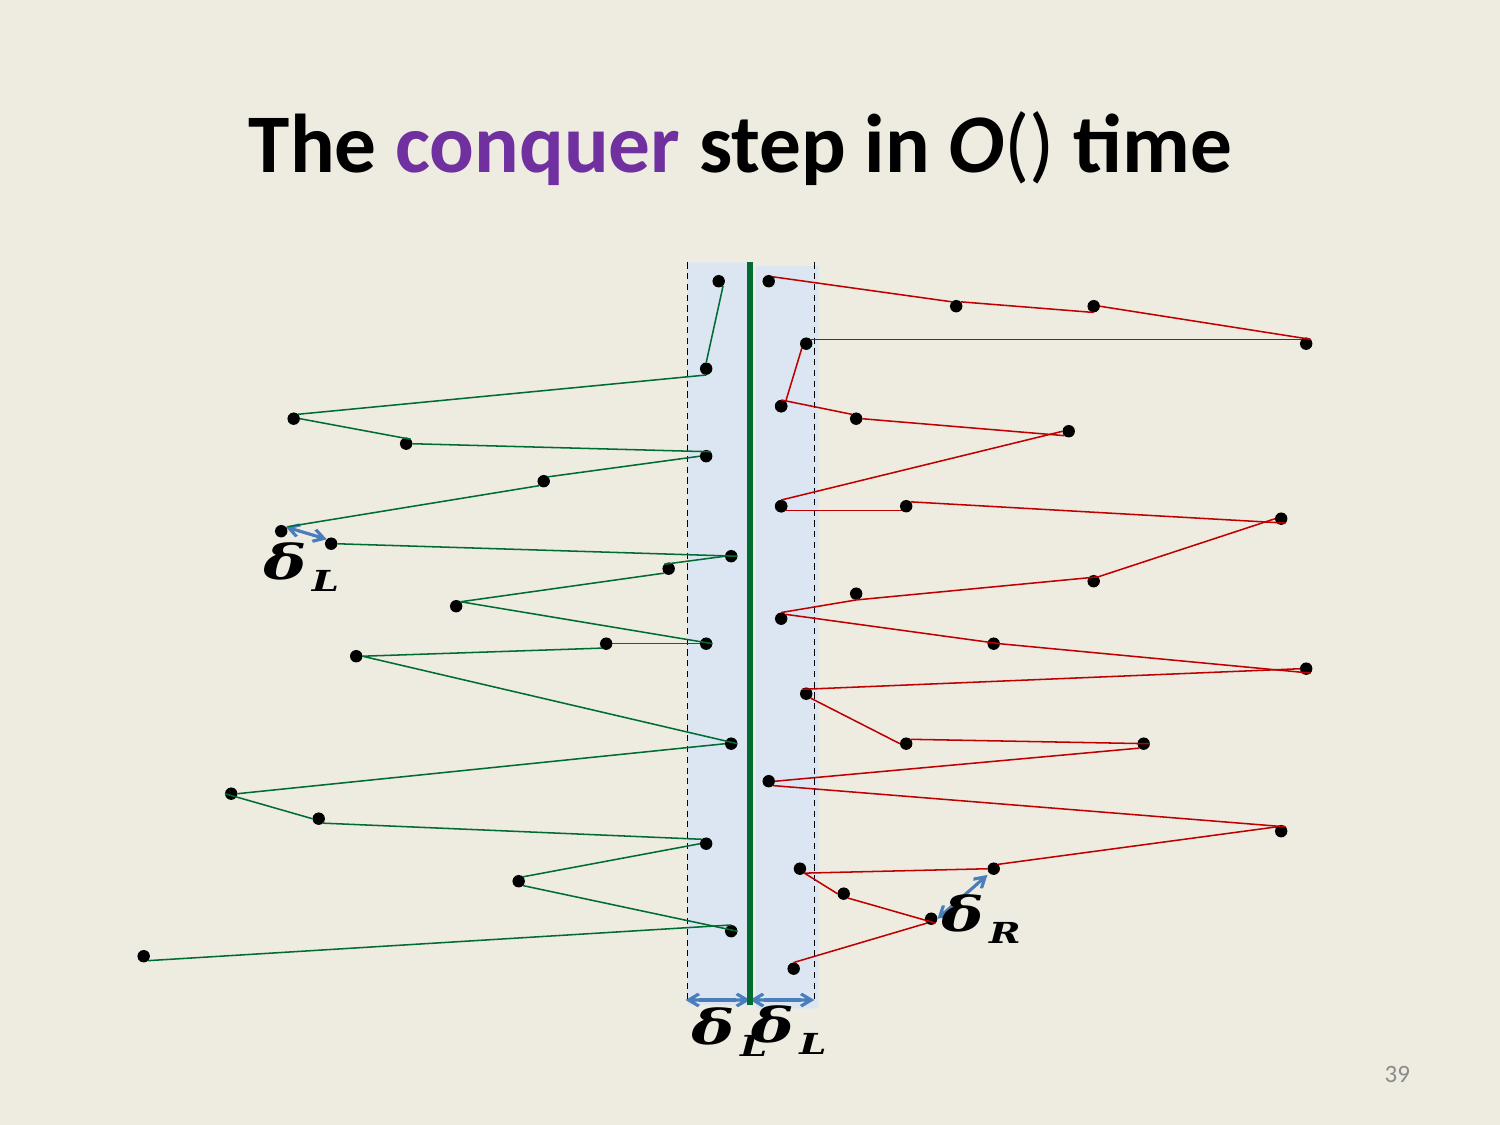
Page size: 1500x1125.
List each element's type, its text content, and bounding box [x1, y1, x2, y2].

text_box [815, 264, 821, 275]
text_box [710, 272, 727, 283]
text_box [754, 264, 813, 998]
text_box [785, 971, 802, 977]
text_box [790, 971, 821, 1011]
text_box [135, 948, 143, 965]
slide_number 39 [1074, 1042, 1425, 1103]
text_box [772, 276, 1311, 963]
text_box [685, 260, 752, 998]
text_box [147, 285, 738, 961]
text_box [760, 272, 775, 290]
text_box [760, 773, 767, 790]
